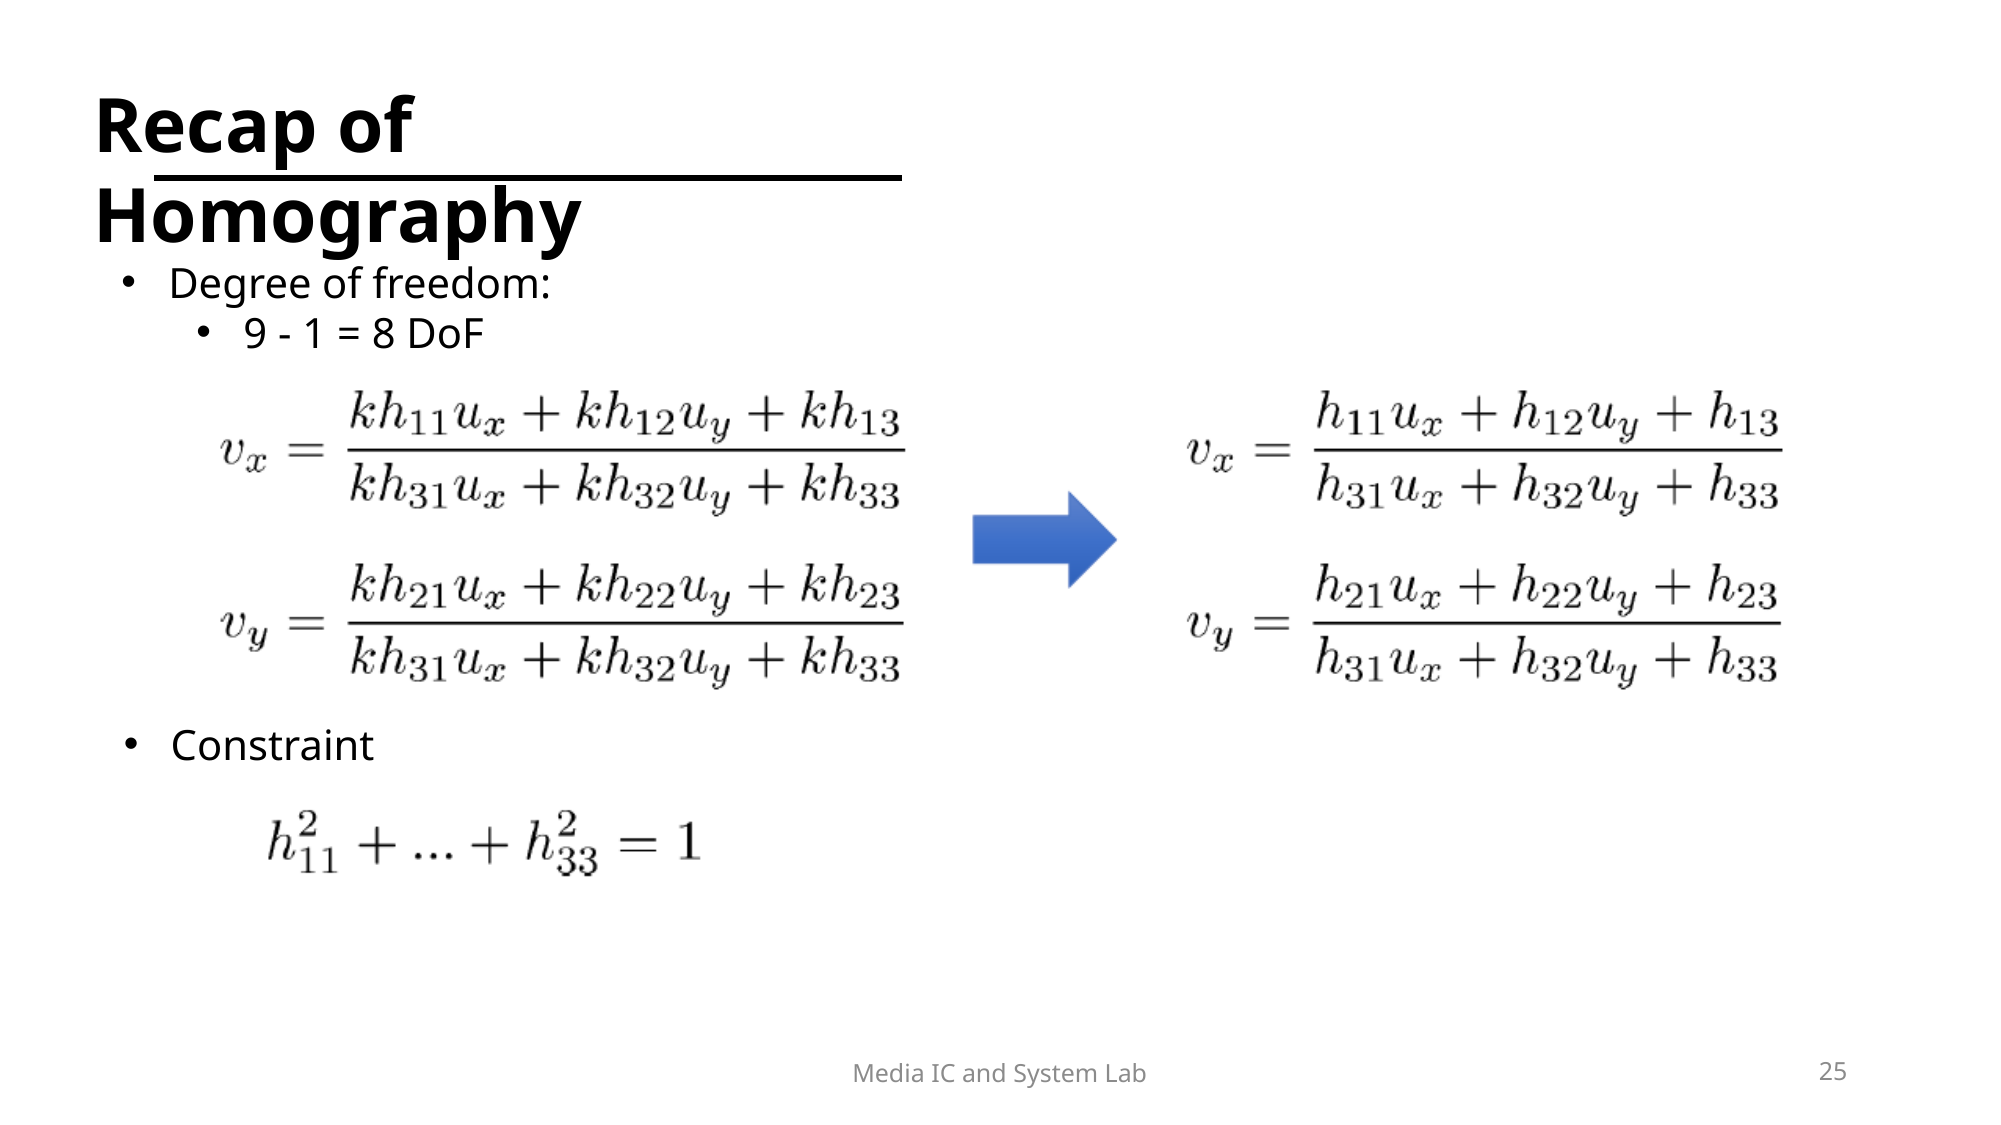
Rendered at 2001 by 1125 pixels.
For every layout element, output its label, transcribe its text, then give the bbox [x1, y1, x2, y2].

text_box Constraint [109, 711, 1132, 776]
text_box Recap of Homography [78, 70, 936, 266]
picture [259, 799, 705, 882]
footer Media IC and System Lab [662, 1042, 1338, 1103]
slide_number 25 [1412, 1042, 1863, 1103]
text_box Degree of freedom: 9 - 1 = 8 DoF [106, 249, 1130, 364]
picture [213, 375, 1787, 694]
